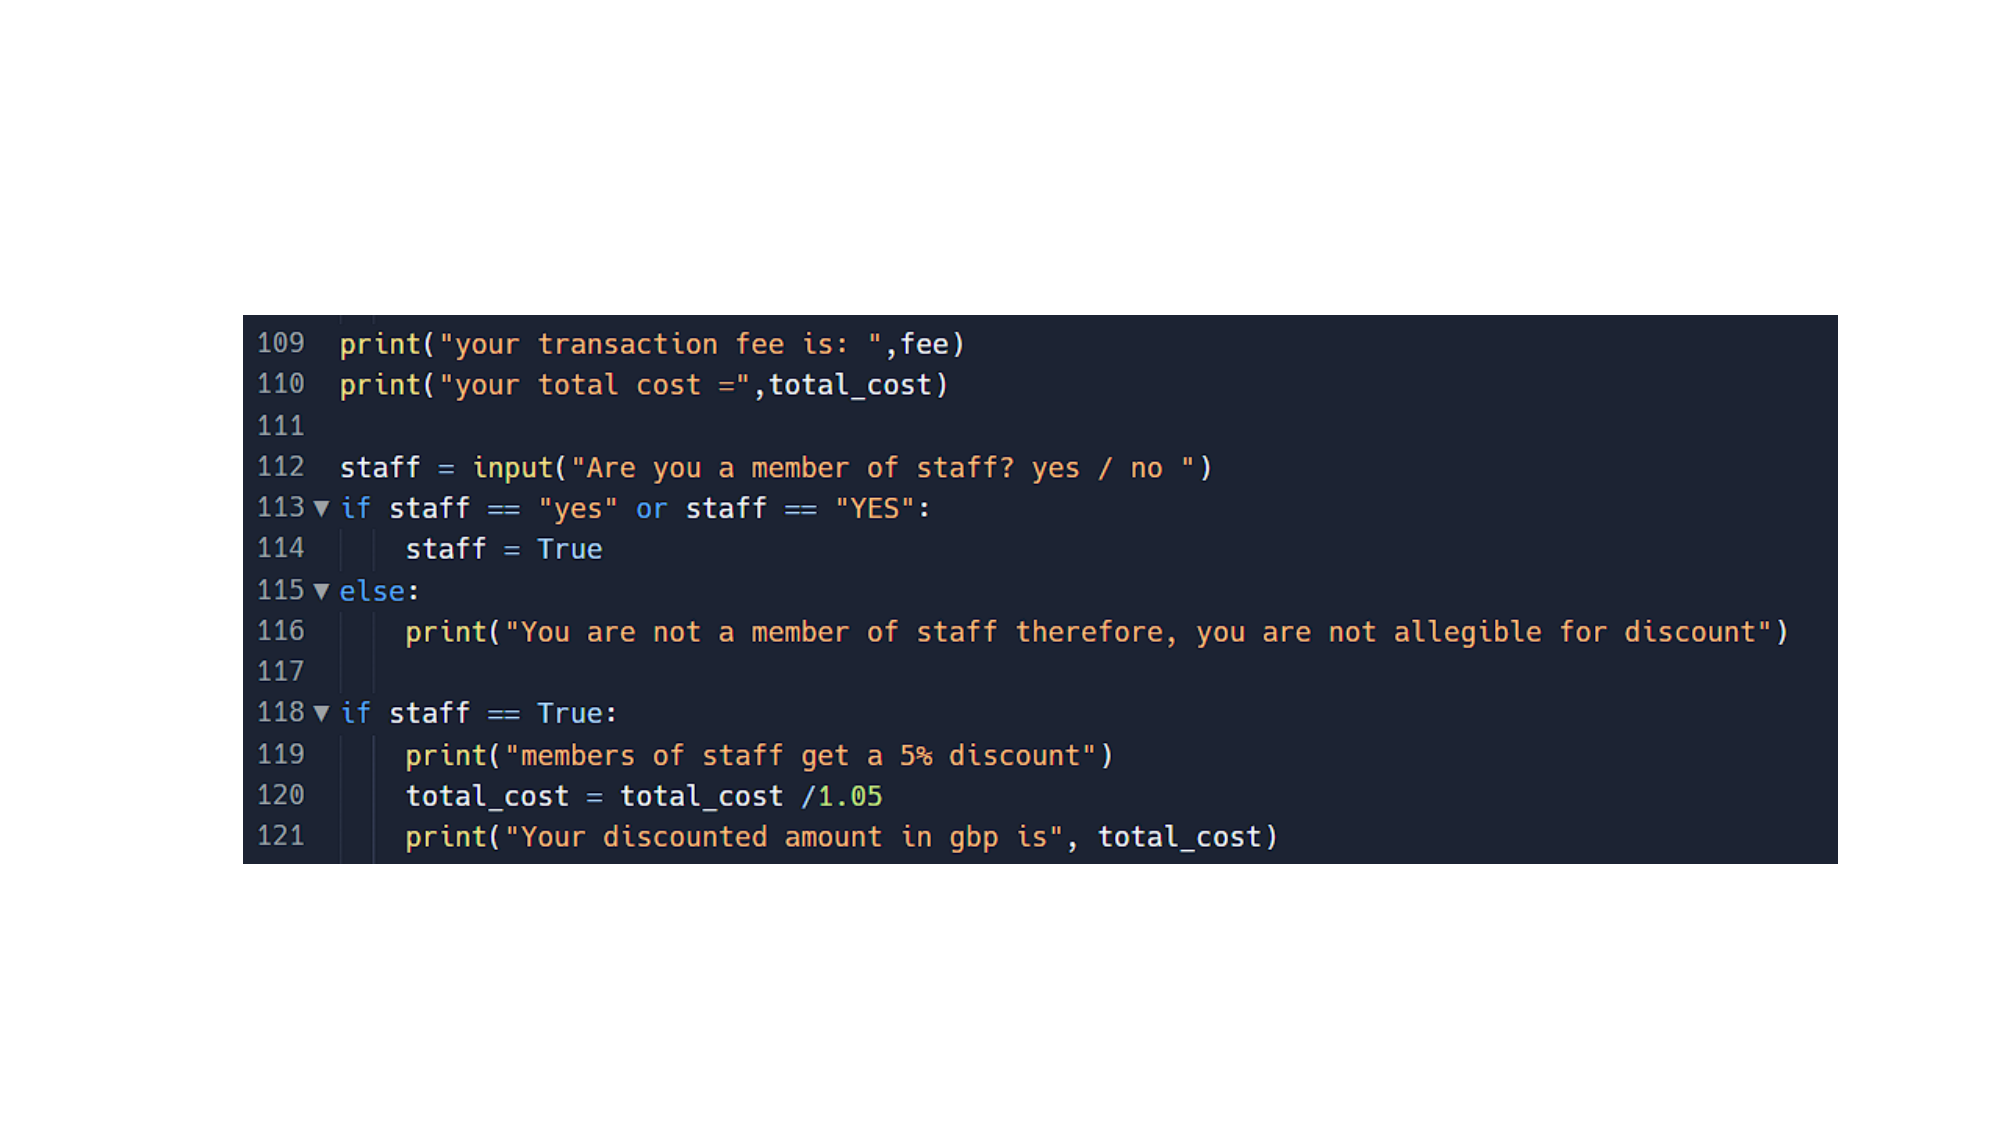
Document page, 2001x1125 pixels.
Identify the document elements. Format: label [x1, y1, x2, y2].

list [243, 315, 1838, 865]
